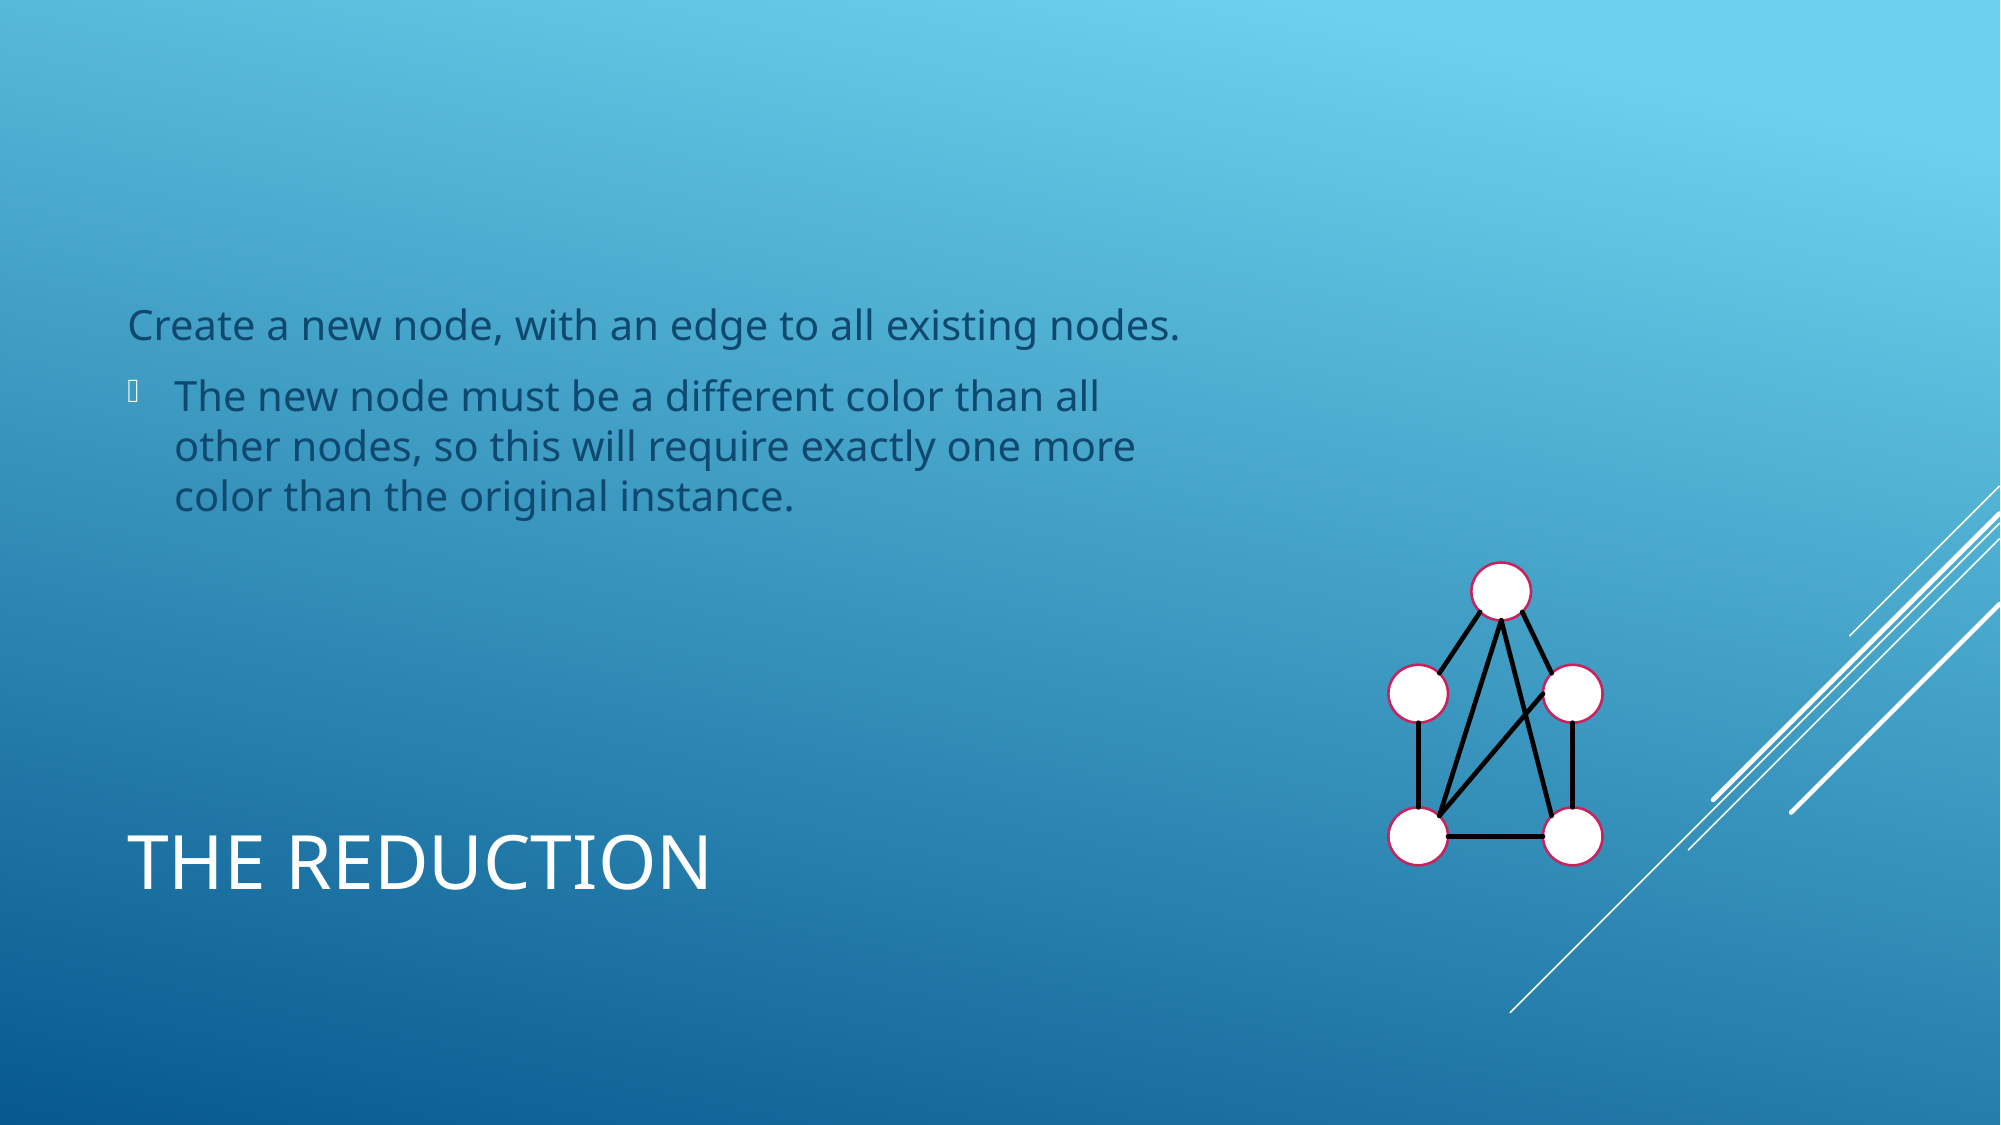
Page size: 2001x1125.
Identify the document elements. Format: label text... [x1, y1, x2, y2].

list Create a new node, with an edge to all existing nodes. The new node must be a different color than all other nodes, so this will require exactly one more color than the original instance. [112, 112, 1513, 706]
title The Reduction [112, 736, 1513, 984]
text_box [1439, 562, 1552, 816]
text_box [1388, 664, 1603, 866]
